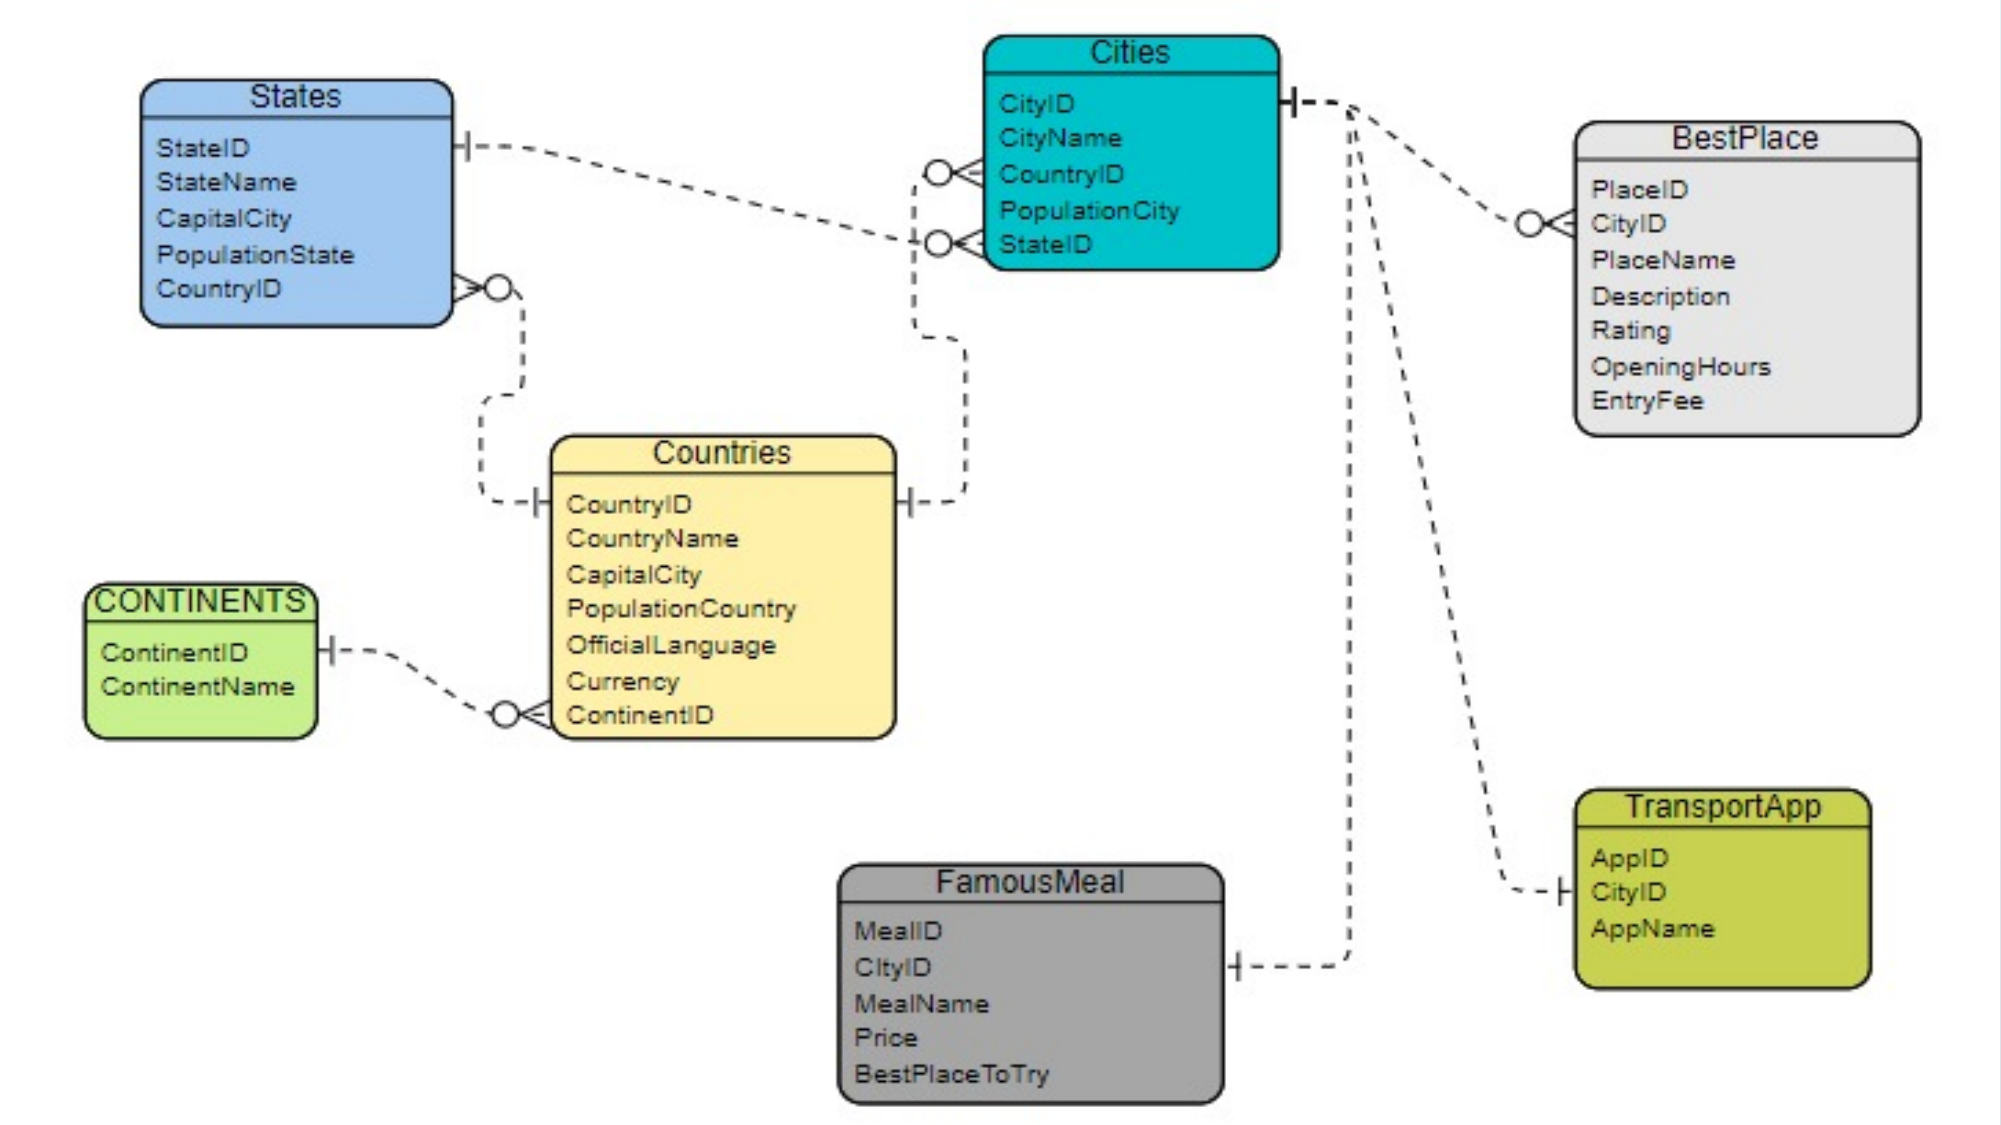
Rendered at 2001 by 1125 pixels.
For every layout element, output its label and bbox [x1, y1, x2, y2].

list [0, 0, 2000, 1125]
